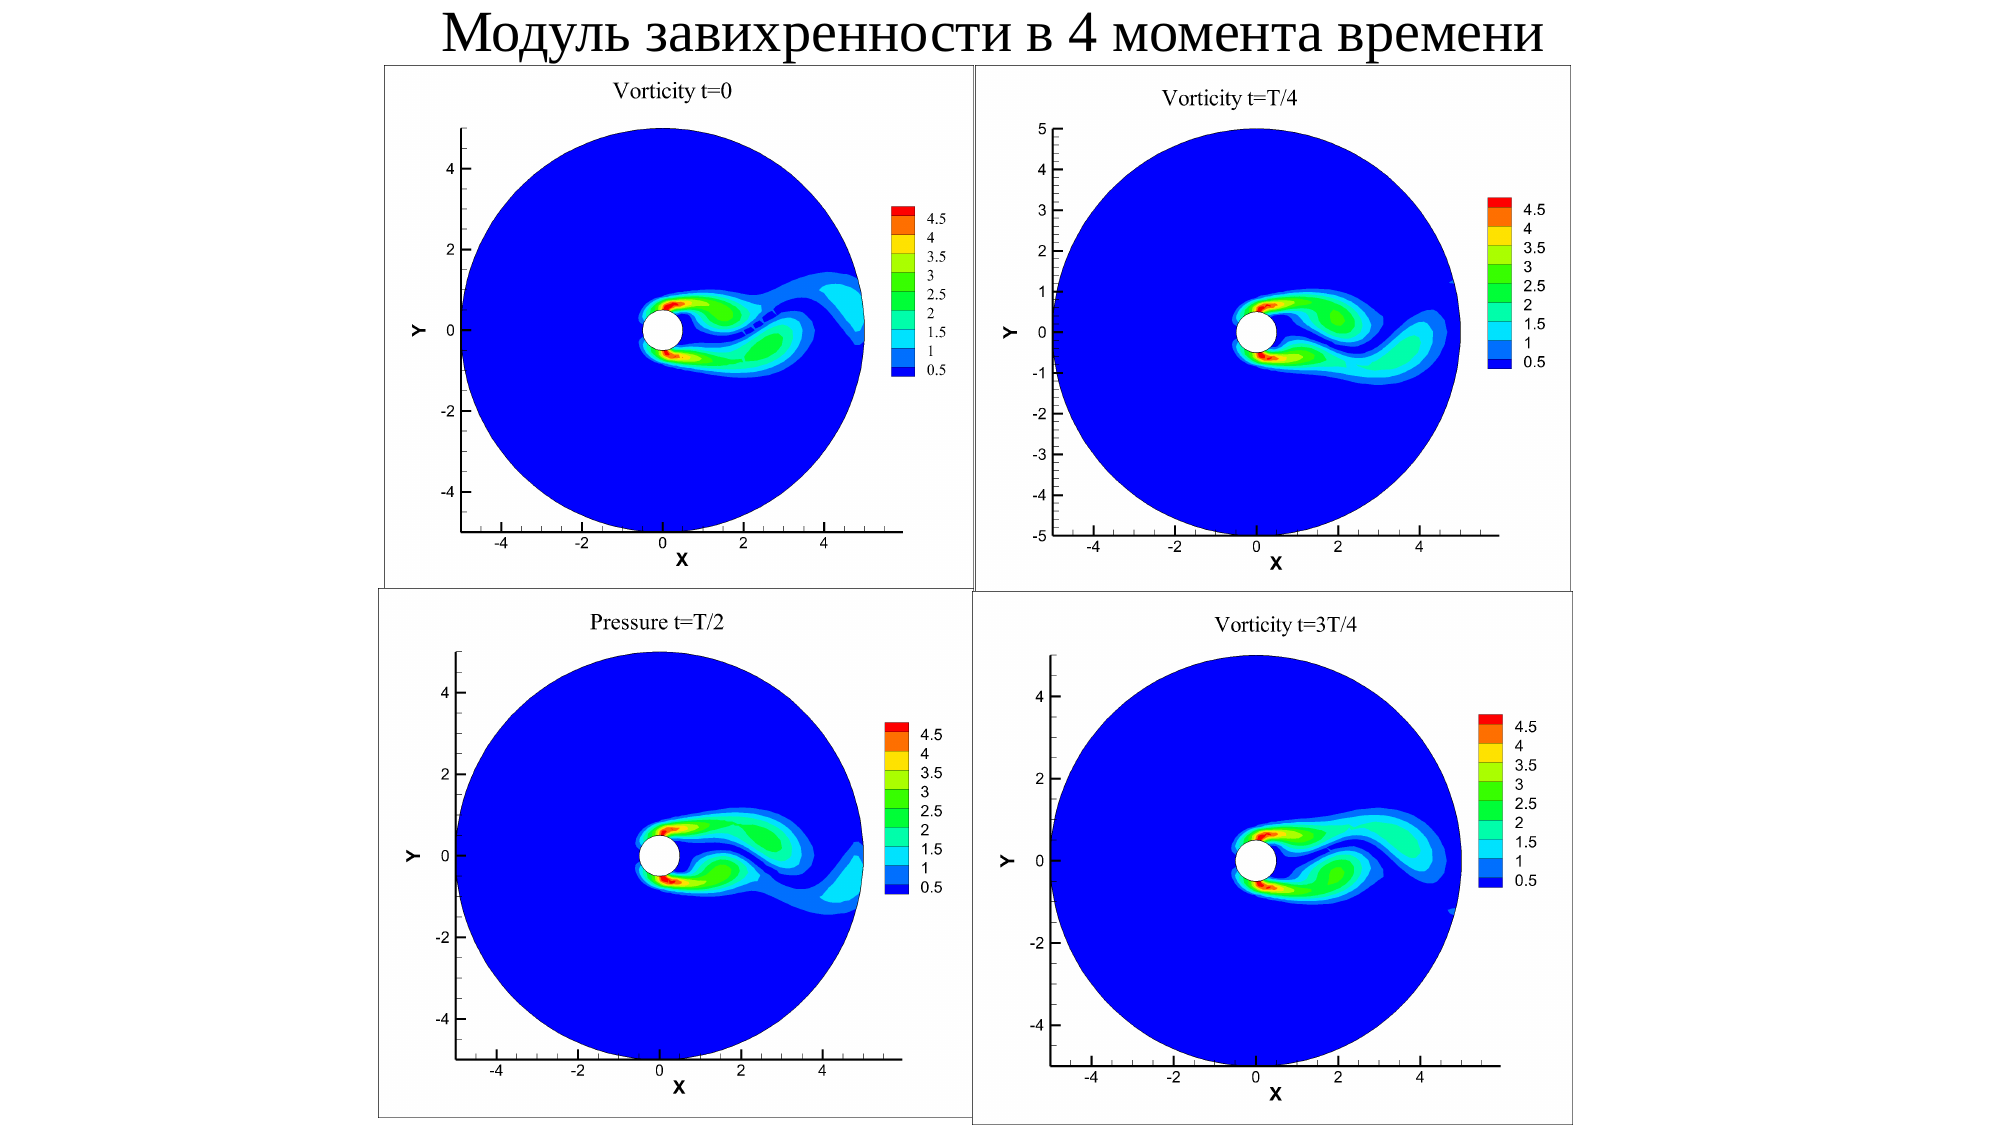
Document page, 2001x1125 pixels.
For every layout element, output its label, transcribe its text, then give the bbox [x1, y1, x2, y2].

title Модуль завихренности в 4 момента времени [30, 18, 1957, 47]
picture [378, 65, 1573, 1125]
